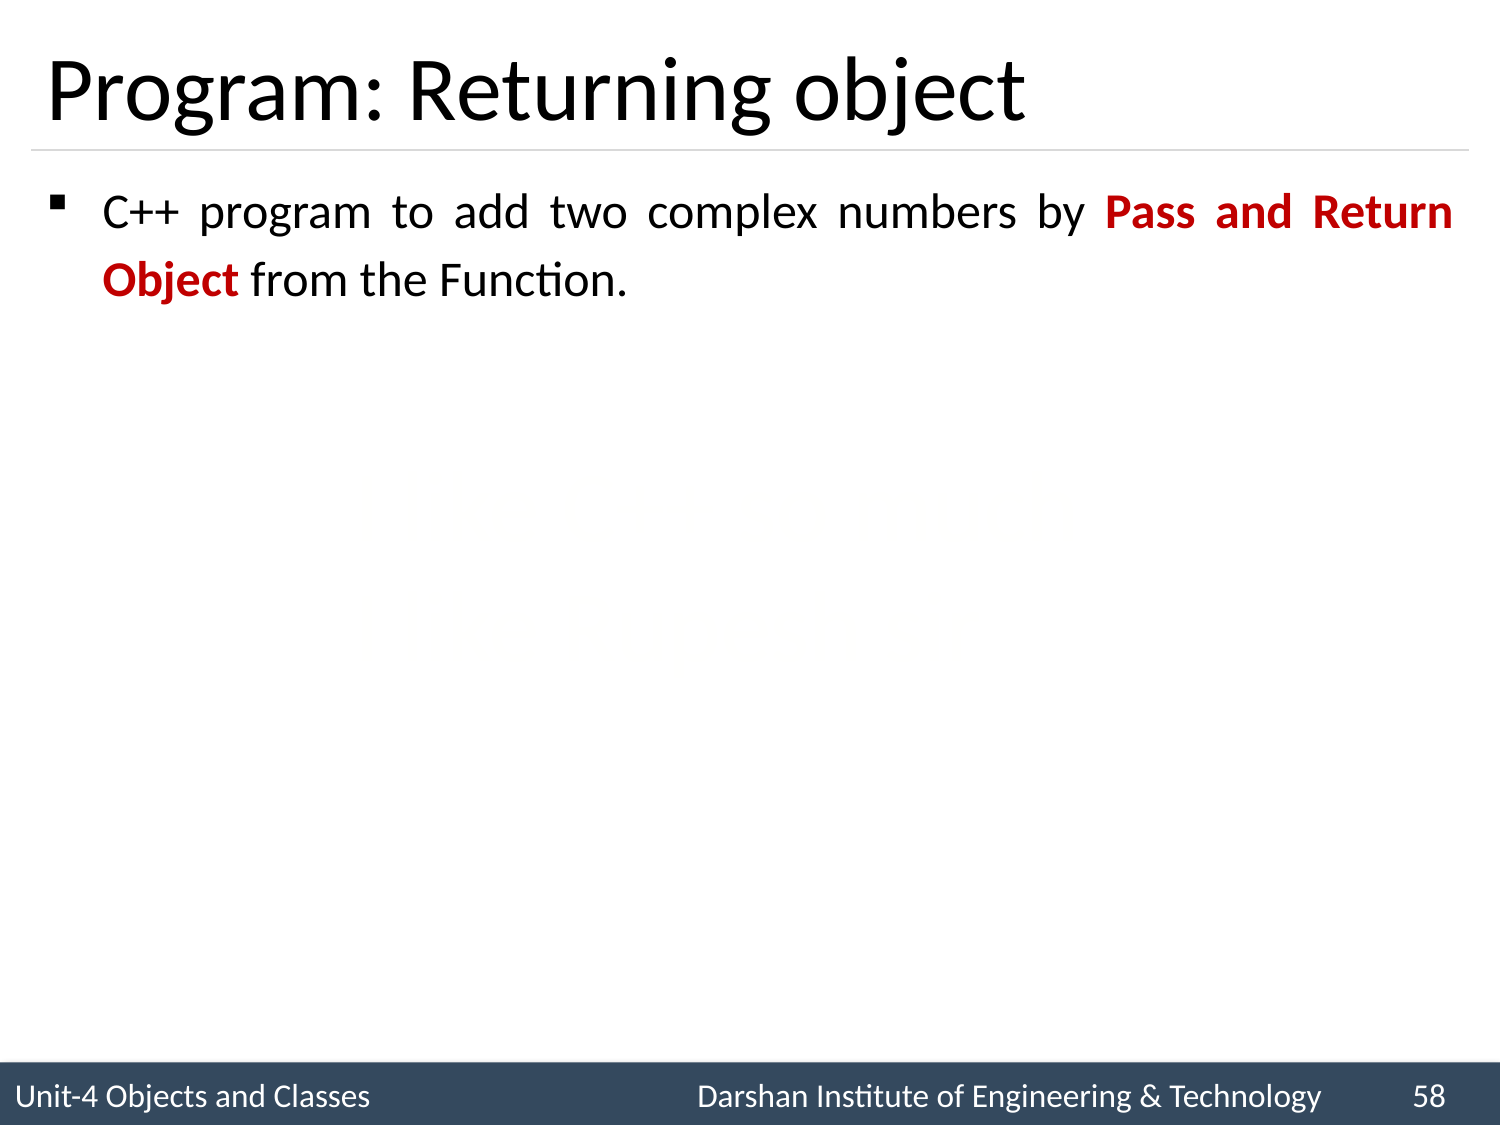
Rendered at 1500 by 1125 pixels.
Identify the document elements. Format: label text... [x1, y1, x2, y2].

title Program: Returning object [31, 17, 1469, 150]
list C++ program to add two complex numbers by Pass and Return Object from the Function. [31, 162, 1469, 1038]
